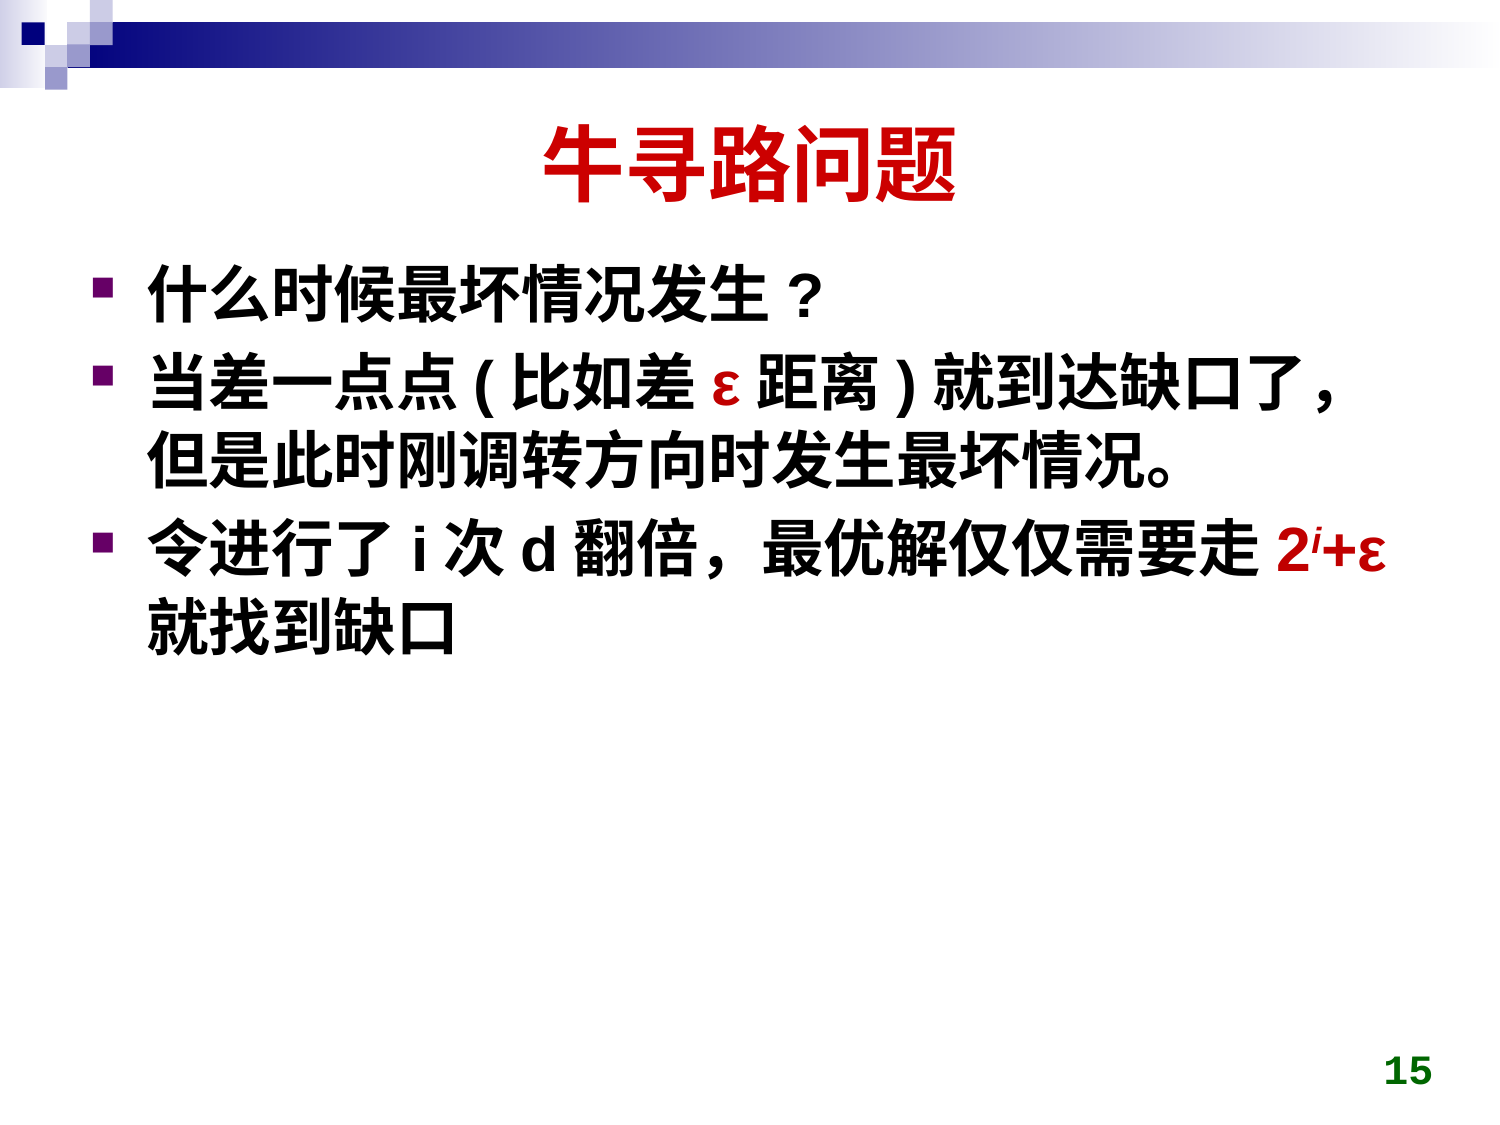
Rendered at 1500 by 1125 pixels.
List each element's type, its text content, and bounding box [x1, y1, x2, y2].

slide_number 15 [1098, 1025, 1449, 1100]
list 什么时候最坏情况发生? 当差一点点(比如差ε距离)就到达缺口了，但是此时刚调转方向时发生最坏情况。 令进行了i次d翻倍，最优解仅仅需要走2i+ε 就找到缺口 [75, 243, 1425, 1024]
title 牛寻路问题 [75, 75, 1425, 243]
